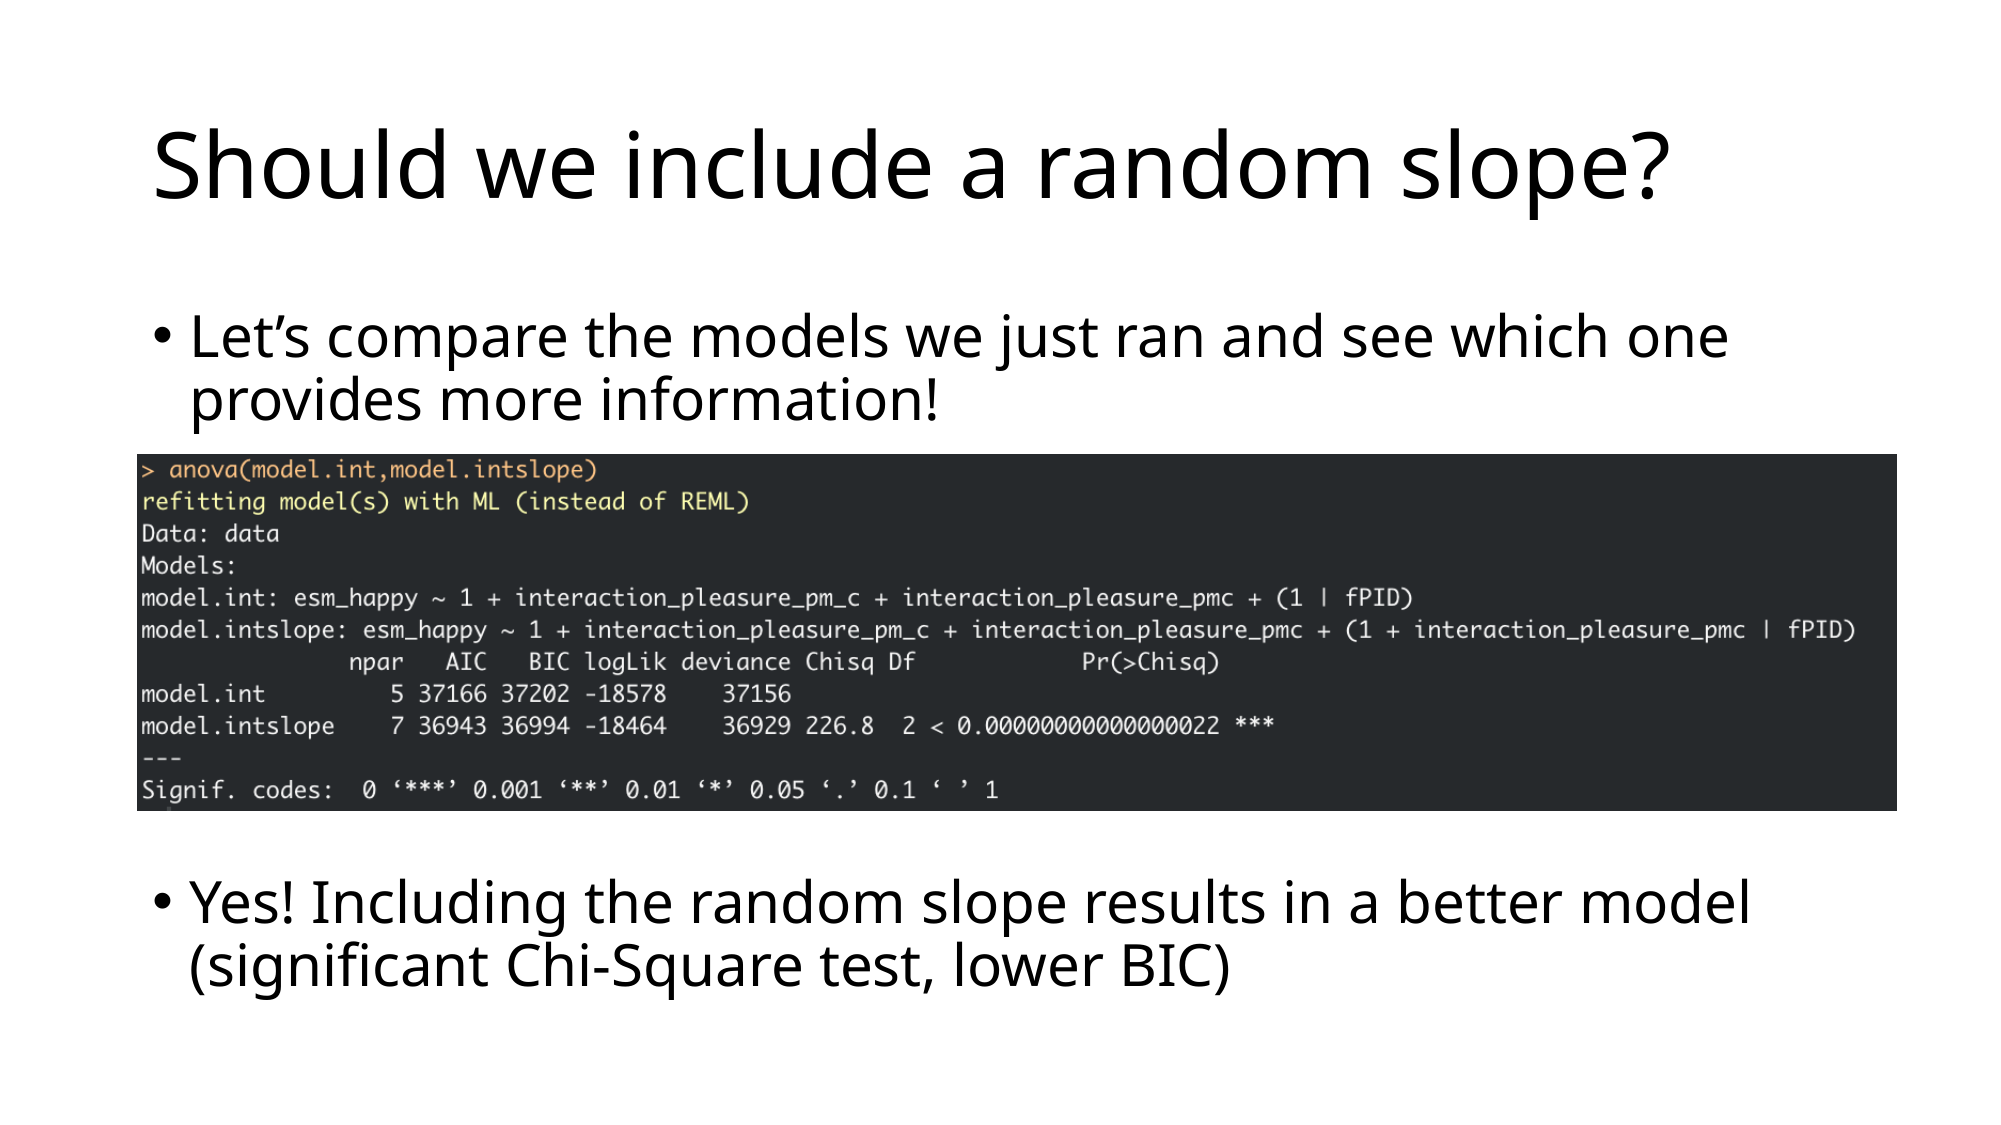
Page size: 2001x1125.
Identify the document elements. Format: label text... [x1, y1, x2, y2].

title Should we include a random slope? [137, 59, 1863, 278]
picture [137, 454, 1897, 811]
list Let’s compare the models we just ran and see which one provides more information! Yes! Including the random slope results in a better model (significant Chi-Square test, lower BIC) [137, 299, 1863, 454]
list Let’s compare the models we just ran and see which one provides more information! Yes! Including the random slope results in a better model (significant Chi-Square test, lower BIC) [137, 811, 1863, 1014]
